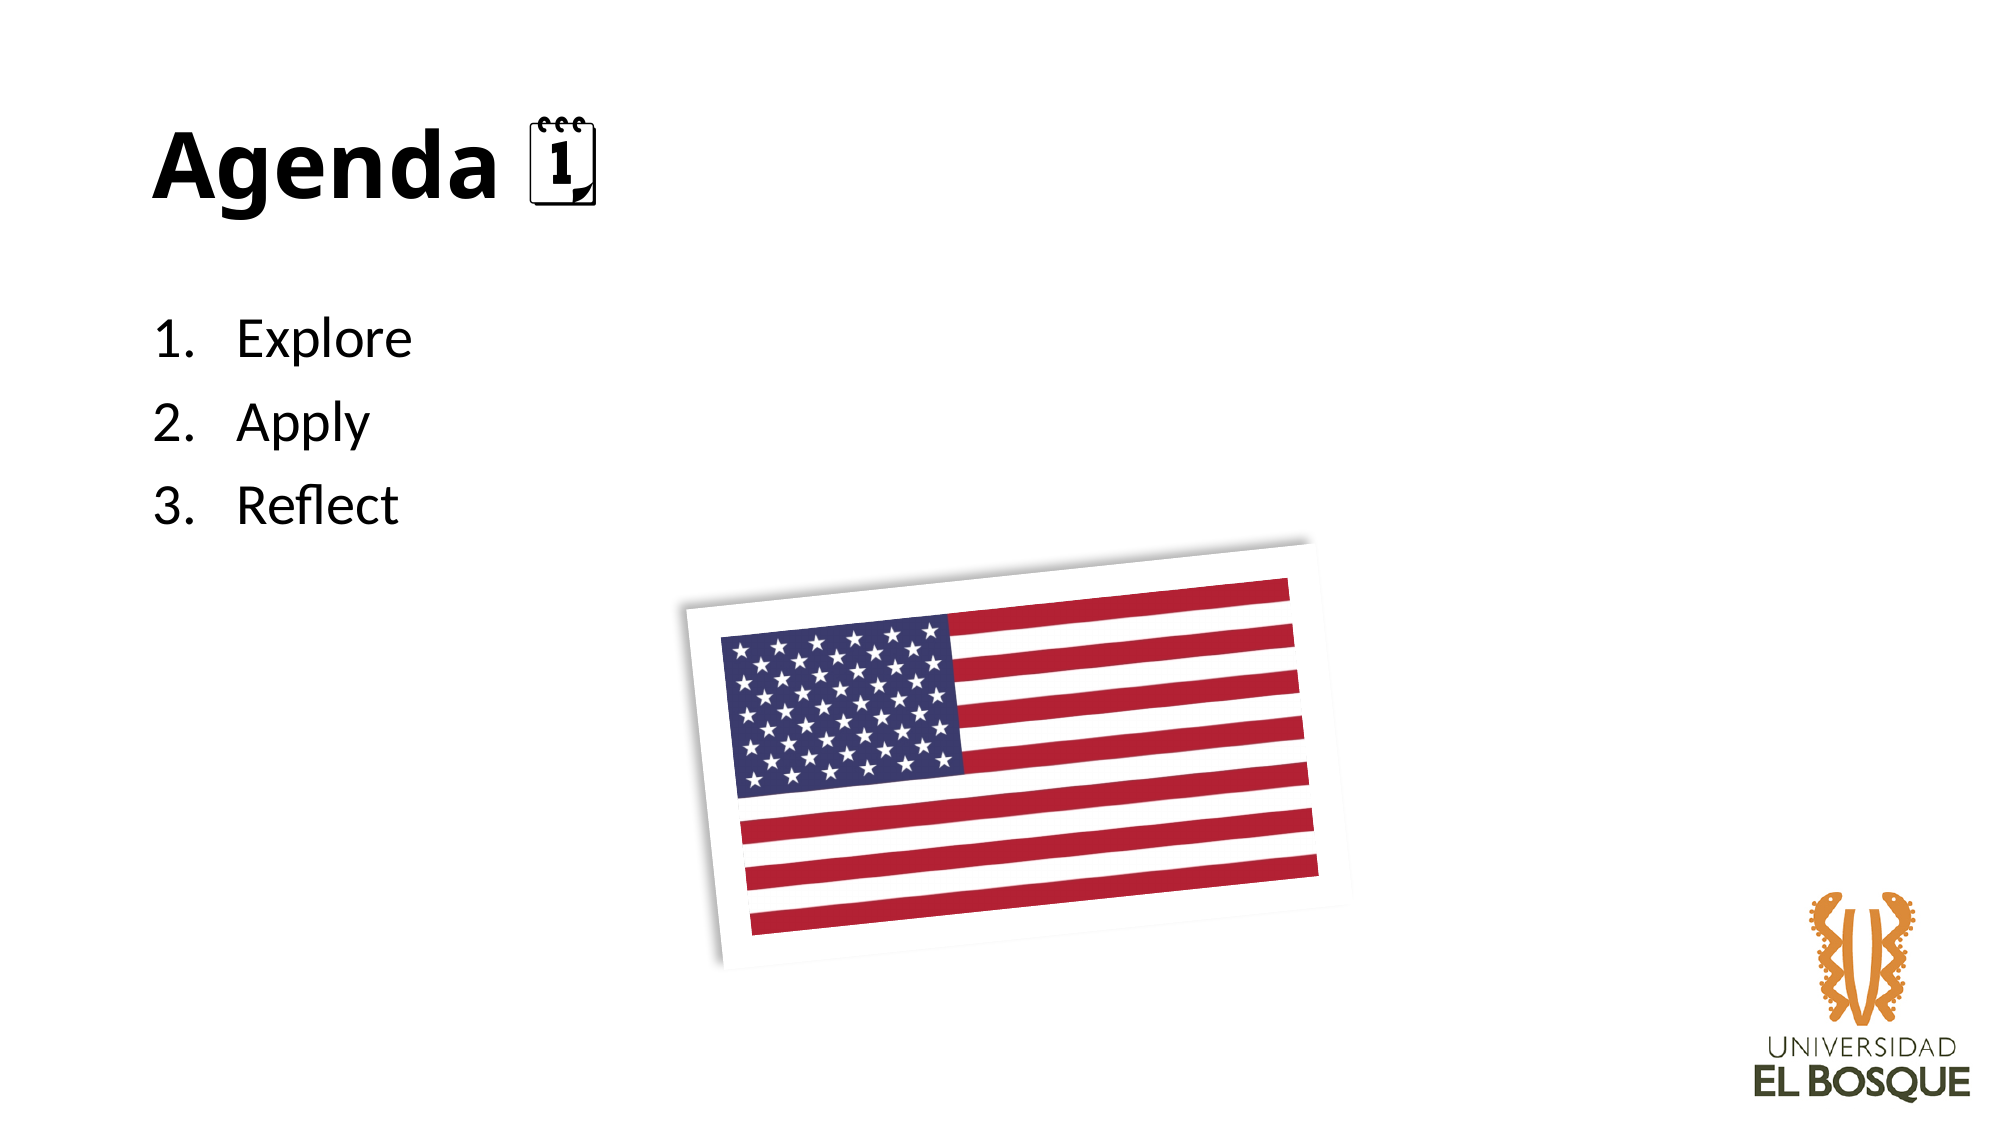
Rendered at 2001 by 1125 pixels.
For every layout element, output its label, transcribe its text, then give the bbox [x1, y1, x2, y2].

title Agenda 🗓️ [137, 59, 1863, 278]
picture [1746, 883, 1979, 1109]
picture [721, 578, 1318, 935]
list Explore Apply Reflect [137, 299, 1863, 1014]
